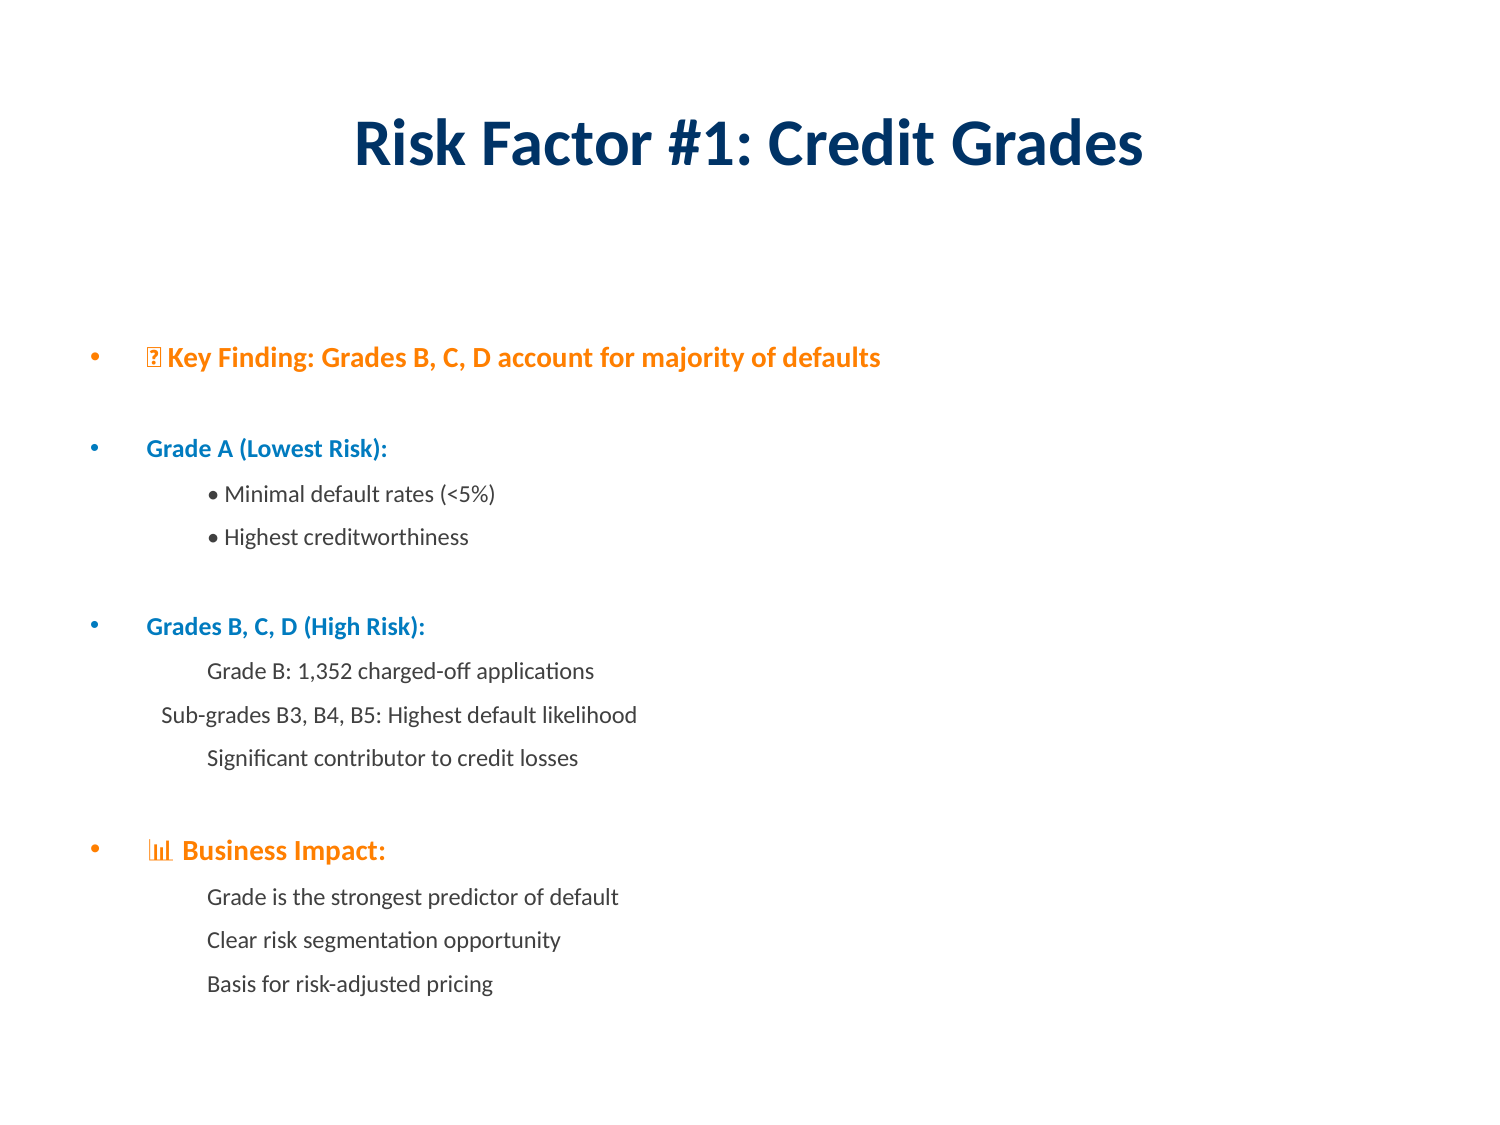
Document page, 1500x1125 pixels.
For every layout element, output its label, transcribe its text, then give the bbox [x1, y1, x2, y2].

title Risk Factor #1: Credit Grades [75, 45, 1425, 233]
list 🎯 Key Finding: Grades B, C, D account for majority of defaults Grade A (Lowest Risk): • Minimal default rates (<5%) • Highest creditworthiness Grades B, C, D (High Risk): Grade B: 1,352 charged-off applications Sub-grades B3, B4, B5: Highest default likelihood Significant contributor to credit losses 📊 Business Impact: Grade is the strongest predictor of default Clear risk segmentation opportunity Basis for risk-adjusted pricing [75, 262, 1425, 1005]
